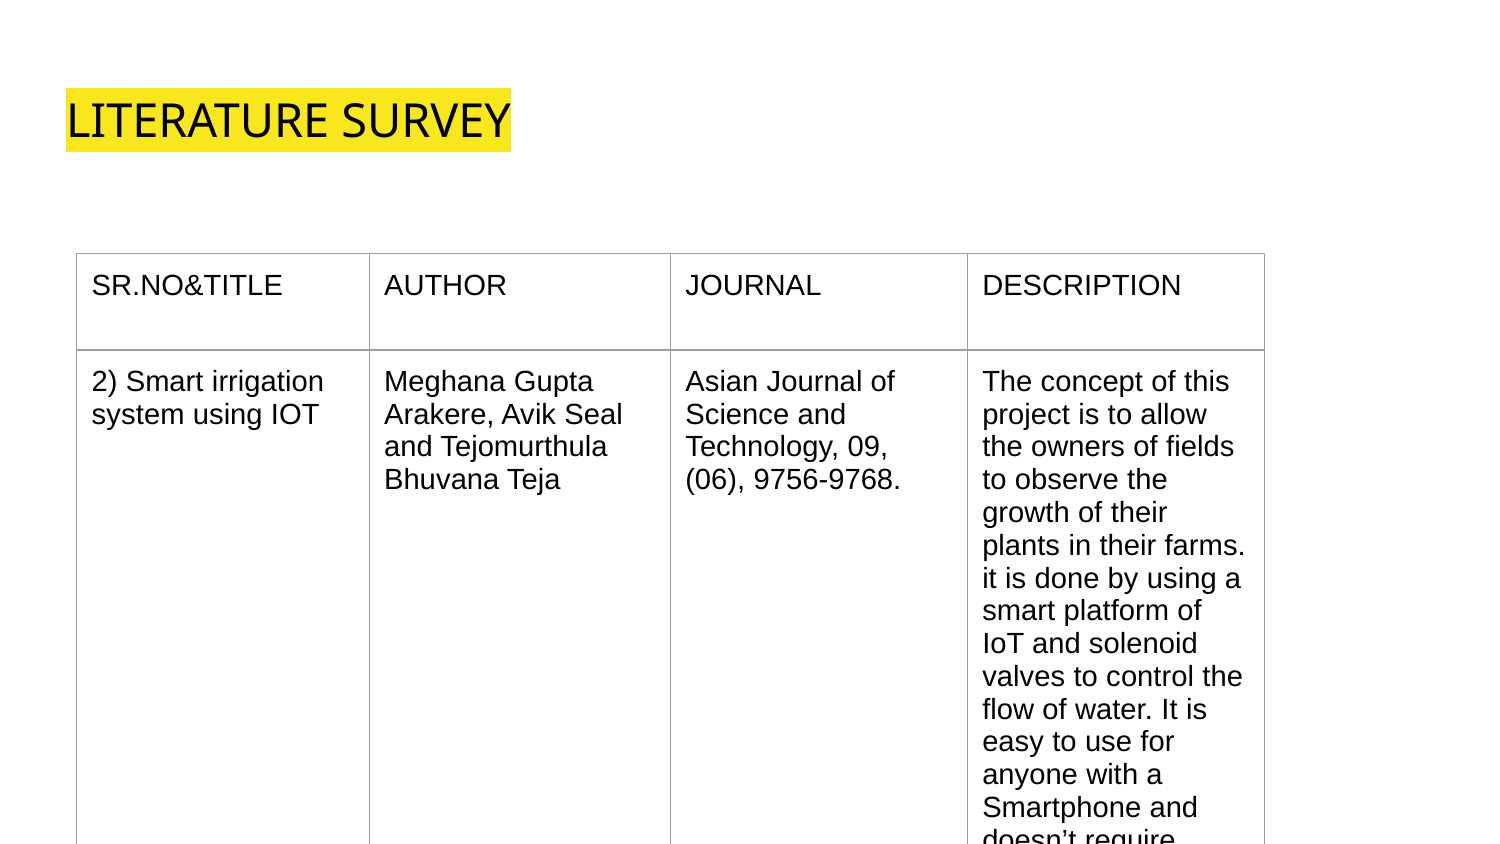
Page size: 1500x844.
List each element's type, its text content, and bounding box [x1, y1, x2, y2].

table_cell Asian Journal of Science and Technology, 09, (06), 9756-9768. [671, 351, 967, 844]
table_cell The concept of this project is to allow the owners of fields to observe the growth of their plants in their farms. it is done by using a smart platform of IoT and solenoid valves to control the flow of water. It is easy to use for anyone with a Smartphone and doesn’t require maintenance once set up. [968, 351, 1264, 844]
table_header DESCRIPTION [968, 254, 1264, 349]
title LITERATURE SURVEY [51, 72, 1449, 167]
table_cell 2) Smart irrigation system using IOT [77, 351, 369, 844]
table_header SR.NO&TITLE [77, 254, 369, 349]
table_cell Meghana Gupta Arakere, Avik Seal and Tejomurthula Bhuvana Teja [370, 351, 670, 844]
table_header JOURNAL [671, 254, 967, 349]
table_header AUTHOR [370, 254, 670, 349]
